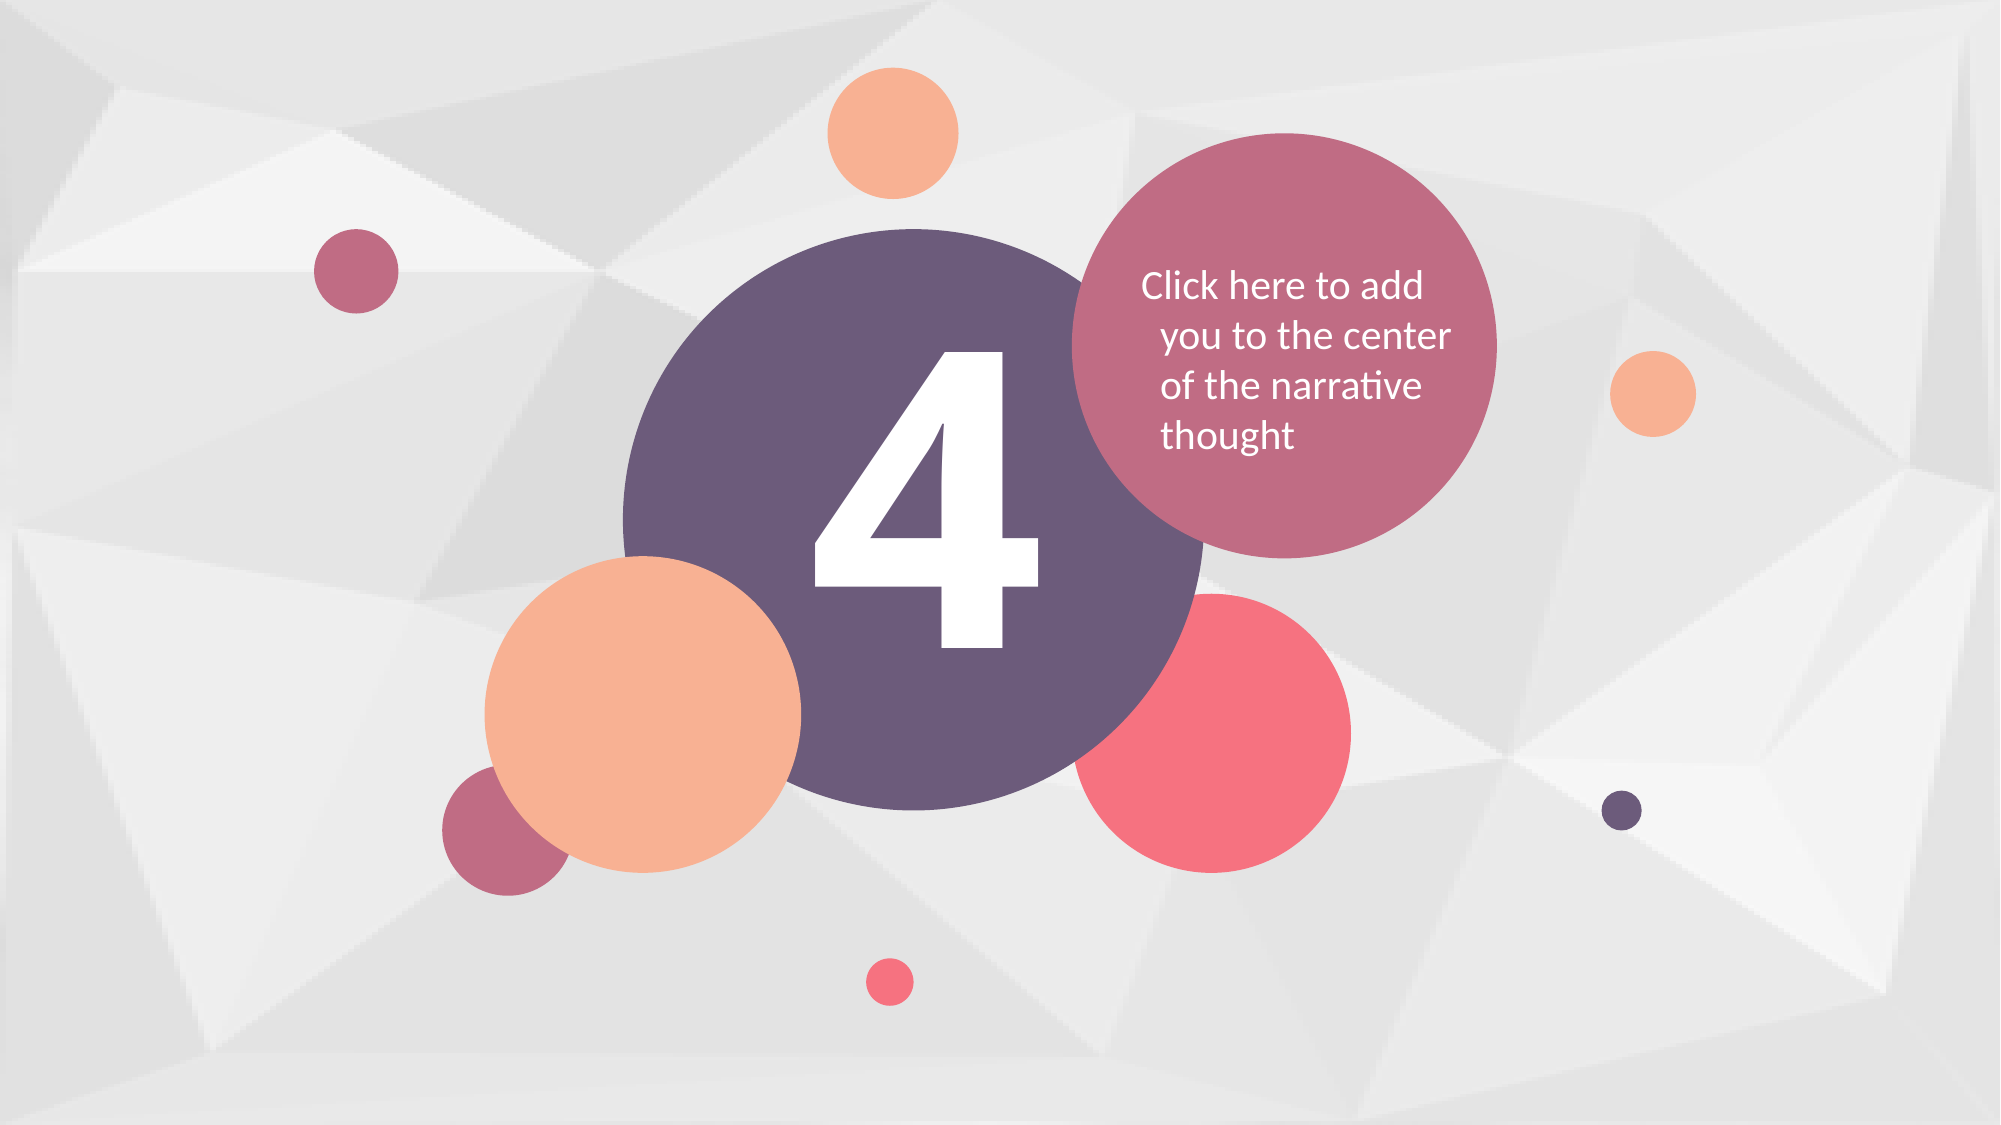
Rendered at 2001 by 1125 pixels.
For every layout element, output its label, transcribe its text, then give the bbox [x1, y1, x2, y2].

text_box [484, 556, 800, 873]
text_box [1610, 351, 1697, 437]
text_box [1075, 593, 1352, 873]
text_box [314, 229, 399, 314]
text_box 4 [793, 227, 1061, 740]
text_box [1477, 256, 1497, 436]
text_box [1601, 790, 1642, 831]
text_box Click here to add you to the center of the narrative thought [1126, 250, 1477, 466]
text_box [827, 67, 959, 200]
picture [0, 0, 2001, 1125]
text_box [1071, 133, 1475, 559]
text_box [866, 958, 914, 1006]
text_box [622, 255, 793, 661]
text_box [787, 269, 1204, 811]
text_box [442, 766, 569, 896]
